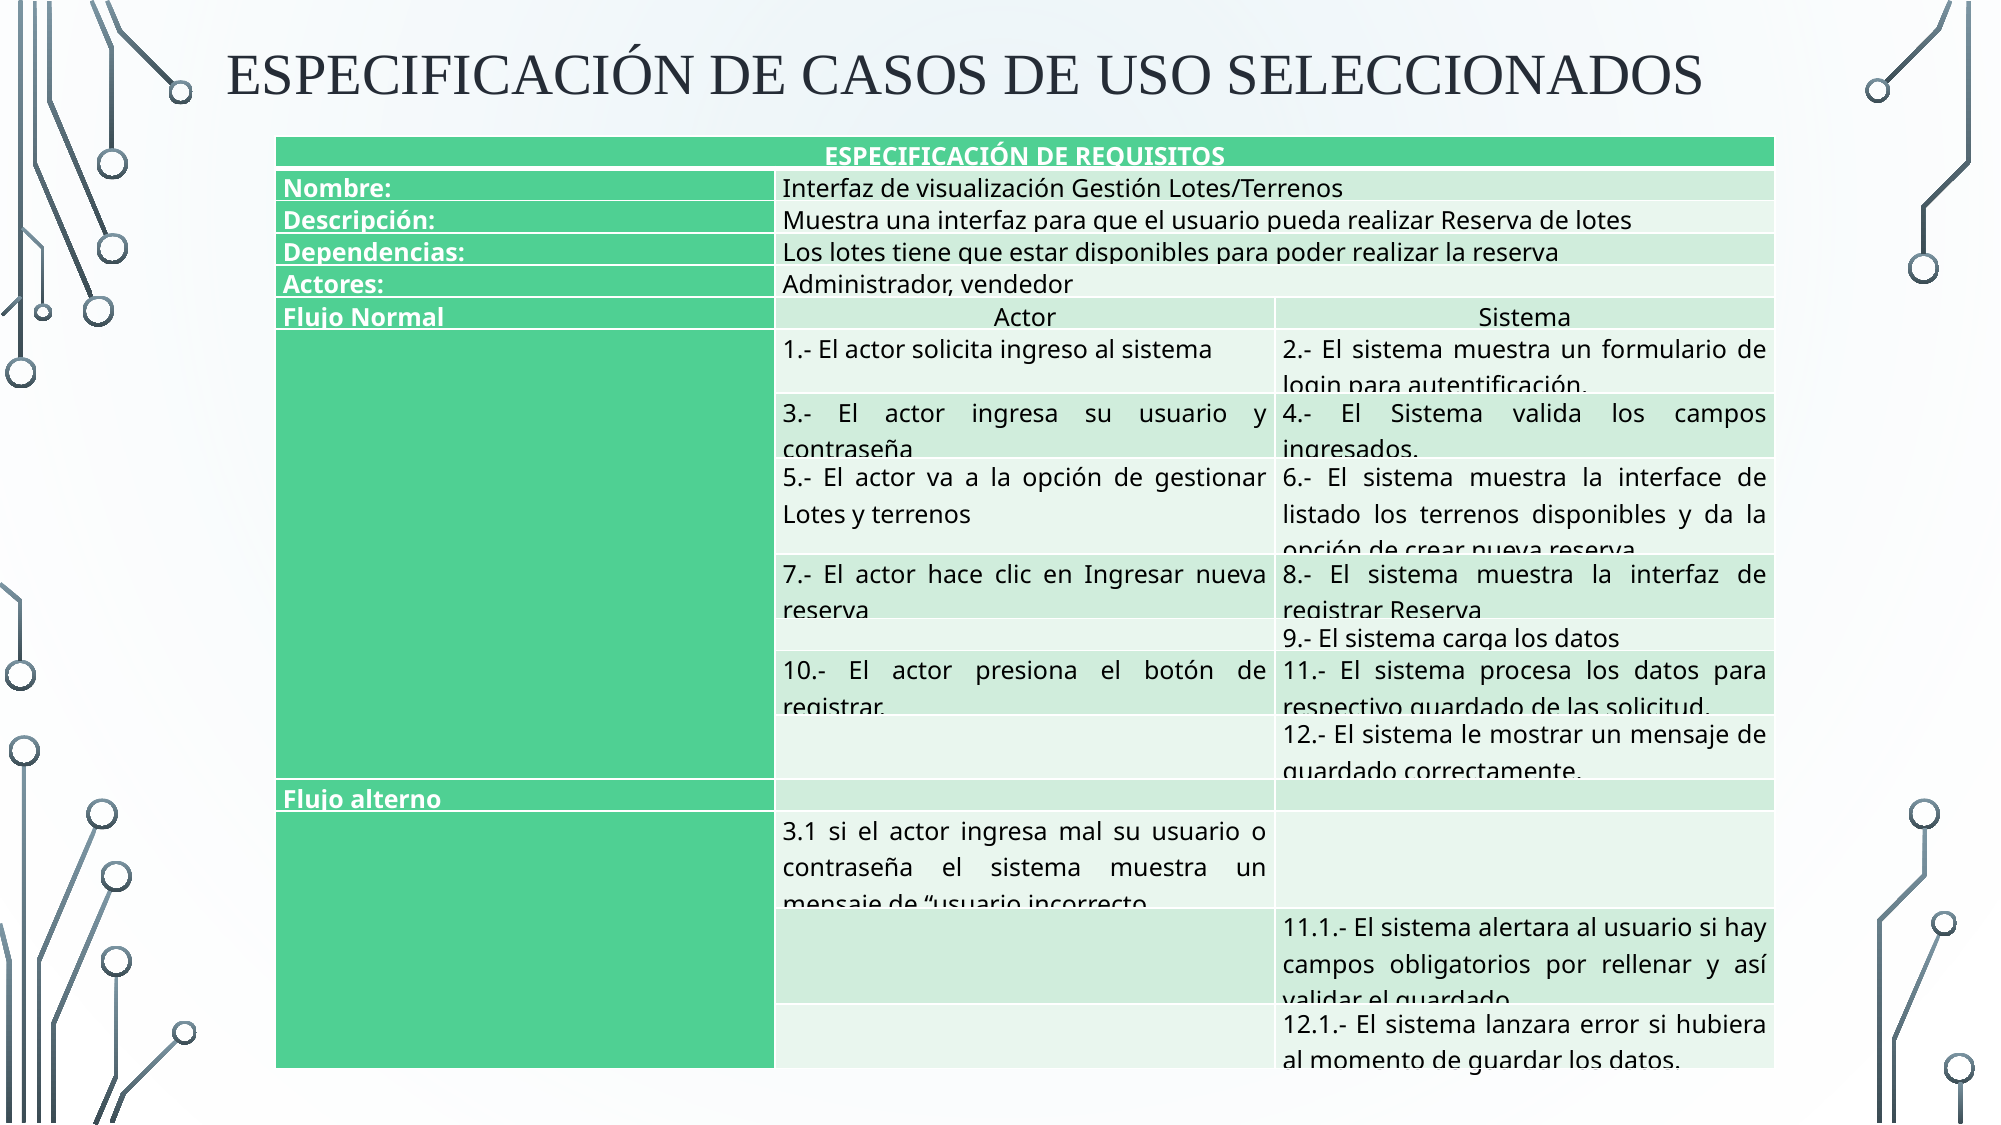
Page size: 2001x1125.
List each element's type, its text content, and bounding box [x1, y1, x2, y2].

table_cell 9.- El sistema carga los datos [1276, 619, 1774, 650]
table_cell 12.1.- El sistema lanzara error si hubiera al momento de guardar los datos. [1276, 1005, 1774, 1068]
table_header ESPECIFICACIÓN DE REQUISITOS [276, 137, 1774, 166]
table_cell [276, 812, 774, 1068]
table_cell Flujo Normal [276, 298, 774, 328]
table_cell 12.- El sistema le mostrar un mensaje de guardado correctamente. [1276, 716, 1774, 778]
table_cell 1.- El actor solicita ingreso al sistema [776, 330, 1274, 392]
table_cell 11.1.- El sistema alertara al usuario si hay campos obligatorios por rellenar y así validar el guardado. [1276, 909, 1774, 1003]
table_cell [1276, 780, 1774, 810]
table_cell [776, 619, 1274, 650]
table_cell [776, 909, 1274, 1003]
table_cell [776, 1005, 1274, 1068]
table_cell Los lotes tiene que estar disponibles para poder realizar la reserva [776, 234, 1774, 264]
table_cell Actor [776, 298, 1274, 328]
table_cell [1276, 812, 1774, 907]
table_cell Administrador, vendedor [776, 266, 1774, 296]
table_cell Sistema [1276, 298, 1774, 328]
table_cell [776, 716, 1274, 778]
table_cell Interfaz de visualización Gestión Lotes/Terrenos [776, 171, 1774, 200]
table_cell [776, 780, 1274, 810]
table_cell 2.- El sistema muestra un formulario de login para autentificación. [1276, 330, 1774, 392]
table_cell 4.- El Sistema valida los campos ingresados. [1276, 394, 1774, 457]
table_cell 3.- El actor ingresa su usuario y contraseña [776, 394, 1274, 457]
table_cell [276, 330, 774, 778]
table_cell Flujo alterno [276, 780, 774, 810]
table_cell 11.- El sistema procesa los datos para respectivo guardado de las solicitud. [1276, 651, 1774, 714]
table_cell Dependencias: [276, 234, 774, 264]
table_cell Nombre: [276, 171, 774, 200]
table_cell 10.- El actor presiona el botón de registrar. [776, 651, 1274, 714]
table_cell Descripción: [276, 201, 774, 232]
table_cell Muestra una interfaz para que el usuario pueda realizar Reserva de lotes [776, 201, 1774, 232]
table_cell 3.1 si el actor ingresa mal su usuario o contraseña el sistema muestra un mensaje de “usuario incorrecto [776, 812, 1274, 907]
table_cell Actores: [276, 266, 774, 296]
text_box ESPECIFICACIÓN DE CASOS DE USO SELECCIONADOS [179, 28, 1753, 114]
table_cell 6.- El sistema muestra la interface de listado los terrenos disponibles y da la opción de crear nueva reserva [1276, 459, 1774, 553]
table_cell 5.- El actor va a la opción de gestionar Lotes y terrenos [776, 459, 1274, 553]
table_cell 8.- El sistema muestra la interfaz de registrar Reserva [1276, 555, 1774, 618]
table_cell 7.- El actor hace clic en Ingresar nueva reserva [776, 555, 1274, 618]
